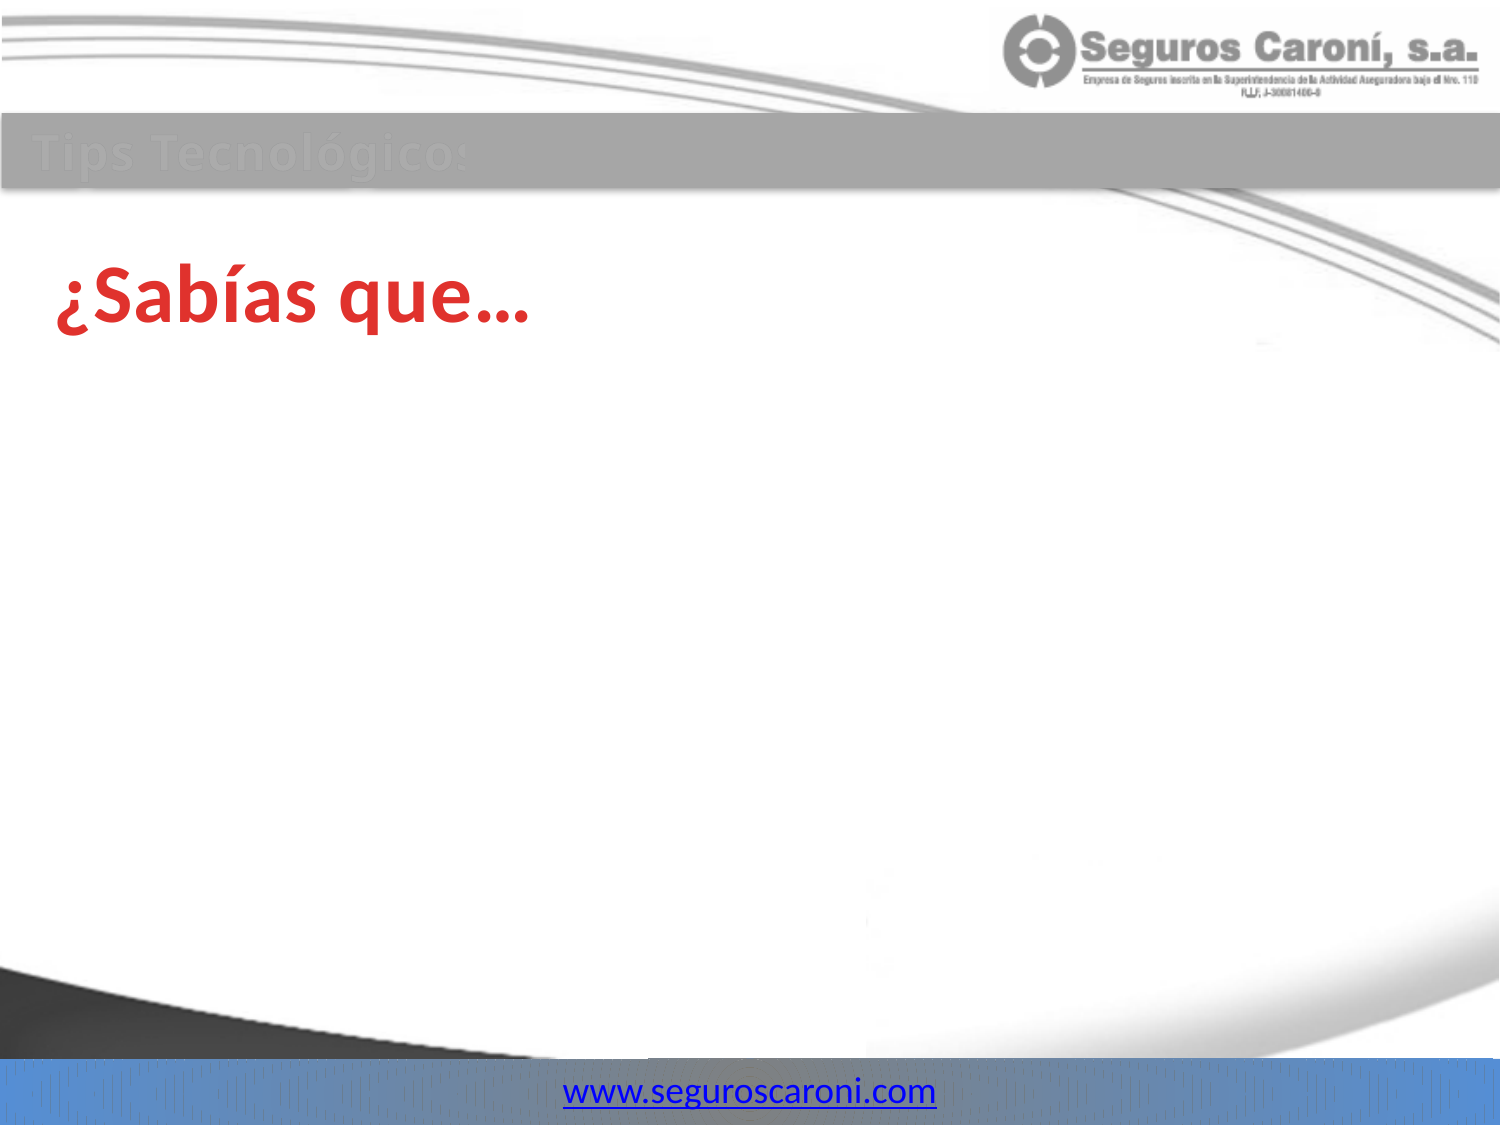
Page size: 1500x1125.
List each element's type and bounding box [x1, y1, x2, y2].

text_box [0, 0, 1500, 1125]
